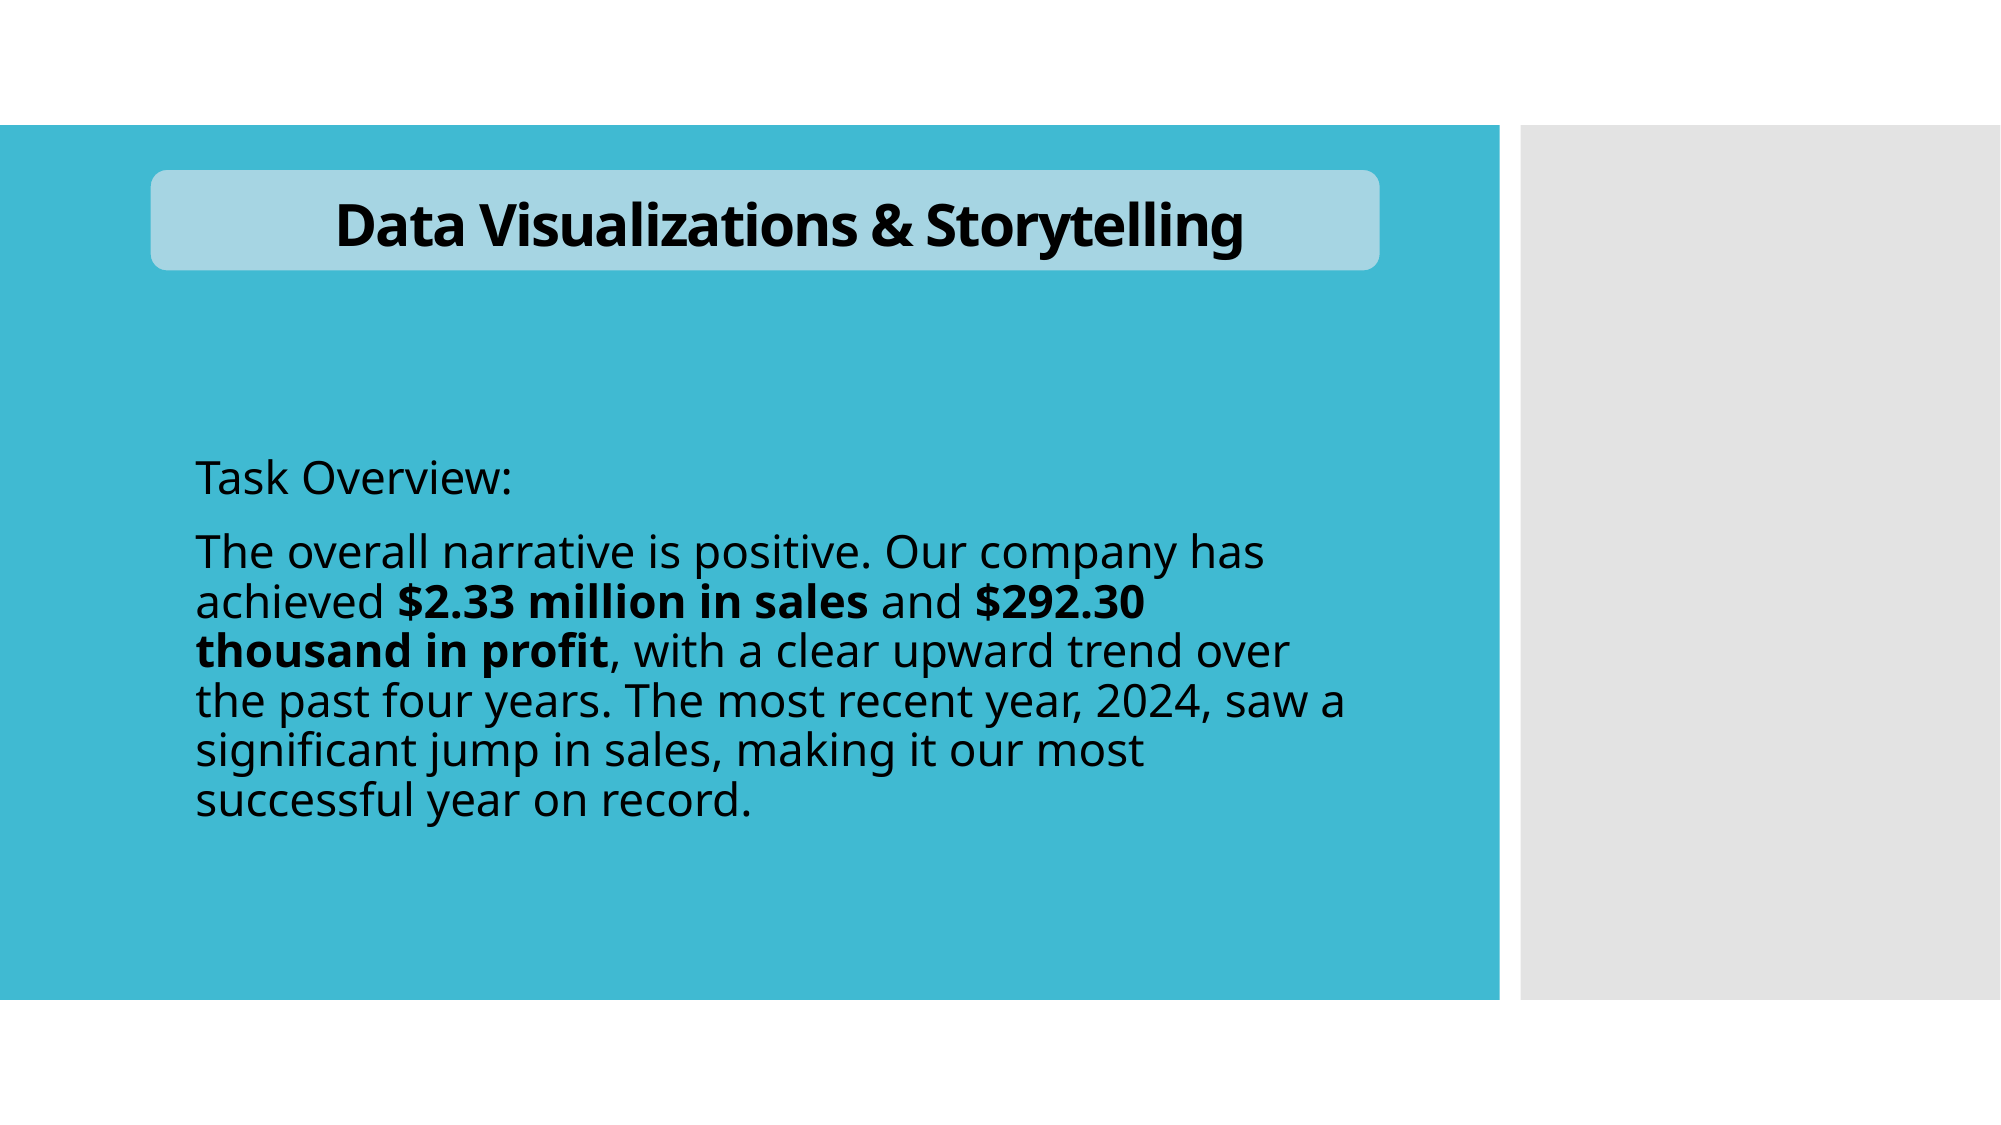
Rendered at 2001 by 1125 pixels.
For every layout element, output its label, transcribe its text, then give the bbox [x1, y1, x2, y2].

title Data Visualizations & Storytelling [150, 169, 1412, 272]
subtitle Task Overview: The overall narrative is positive. Our company has achieved $2.33 million in sales and $292.30 thousand in profit, with a clear upward trend over the past four years. The most recent year, 2024, saw a significant jump in sales, making it our most successful year on record. [180, 447, 1381, 909]
